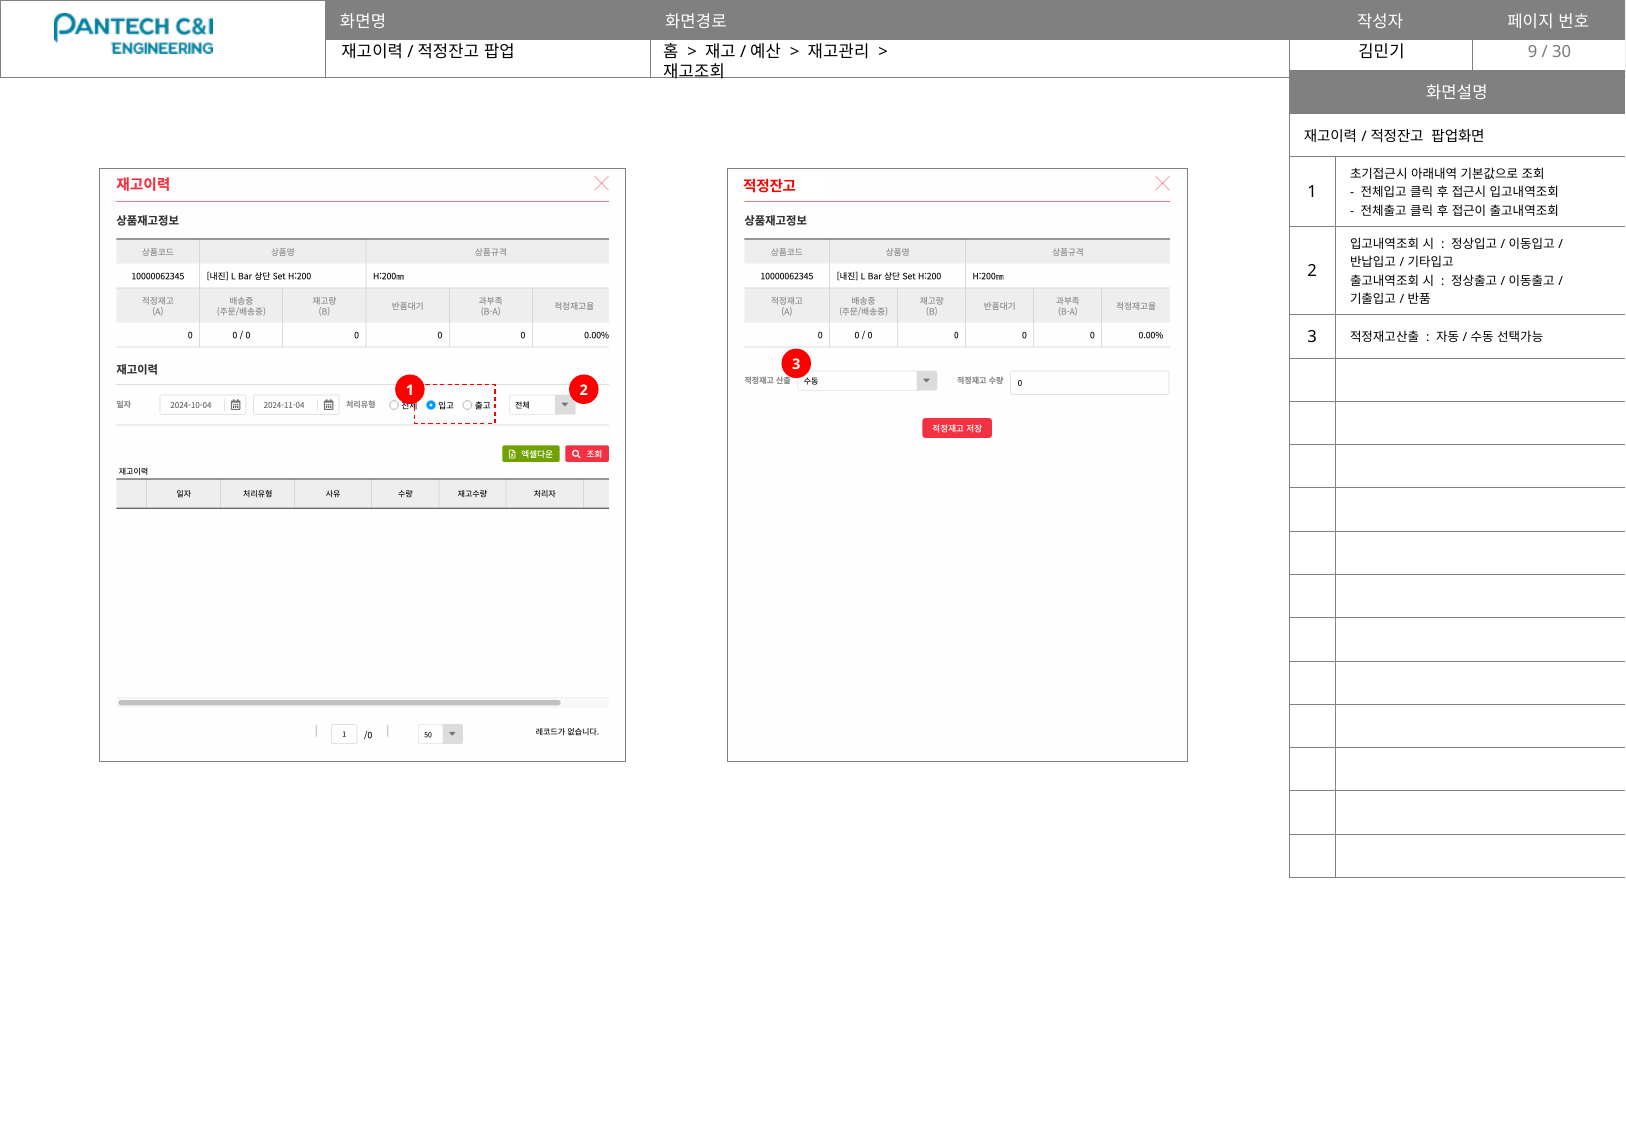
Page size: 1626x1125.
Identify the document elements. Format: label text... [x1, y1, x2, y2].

table_cell 1 [1290, 157, 1335, 226]
table_cell [1336, 791, 1625, 834]
text_box 재고이력/적정잔고 팝업 [326, 33, 648, 68]
slide_number 9 / 30 [1474, 33, 1625, 70]
table_cell [1290, 618, 1335, 661]
table_cell [1336, 575, 1625, 617]
text_box 홈 > 재고/예산 > 재고관리 > 재고조회 [648, 33, 971, 88]
table_cell [1290, 488, 1335, 531]
table_cell 3 [1290, 315, 1335, 358]
table_cell [1336, 488, 1625, 531]
table_cell [1336, 359, 1625, 401]
table_cell [1336, 835, 1625, 877]
table_cell 적정재고산출 : 자동/수동 선택가능 [1336, 315, 1625, 358]
table_cell 2 [1290, 227, 1335, 314]
table_cell [1290, 835, 1335, 877]
table_cell [1290, 359, 1335, 401]
table_cell [1336, 532, 1625, 574]
table_cell [1336, 445, 1625, 487]
picture [54, 13, 213, 54]
picture [726, 167, 1188, 762]
table_cell [1290, 575, 1335, 617]
picture [98, 167, 626, 762]
table_cell [1336, 618, 1625, 661]
table_cell [1290, 445, 1335, 487]
table_cell 초기접근시 아래내역 기본값으로 조회 - 전체입고 클릭 후 접근시 입고내역조회 - 전체출고 클릭 후 접근이 출고내역조회 [1336, 157, 1625, 226]
table_cell [1290, 748, 1335, 790]
table_cell [1290, 402, 1335, 444]
table_cell [1336, 748, 1625, 790]
table_cell [1290, 662, 1335, 704]
table_cell [1290, 791, 1335, 834]
table_cell [1336, 705, 1625, 747]
table_cell [1336, 662, 1625, 704]
table_cell [1290, 705, 1335, 747]
table_header 화면설명 [1290, 71, 1625, 113]
table_cell [1290, 532, 1335, 574]
table_cell 입고내역조회 시 : 정상입고/이동입고/반납입고/기타입고 출고내역조회 시 : 정상출고/이동출고/기출입고/반품 [1336, 227, 1625, 314]
table_cell 재고이력/적정잔고 팝업화면 [1290, 114, 1625, 156]
table_cell [1336, 402, 1625, 444]
